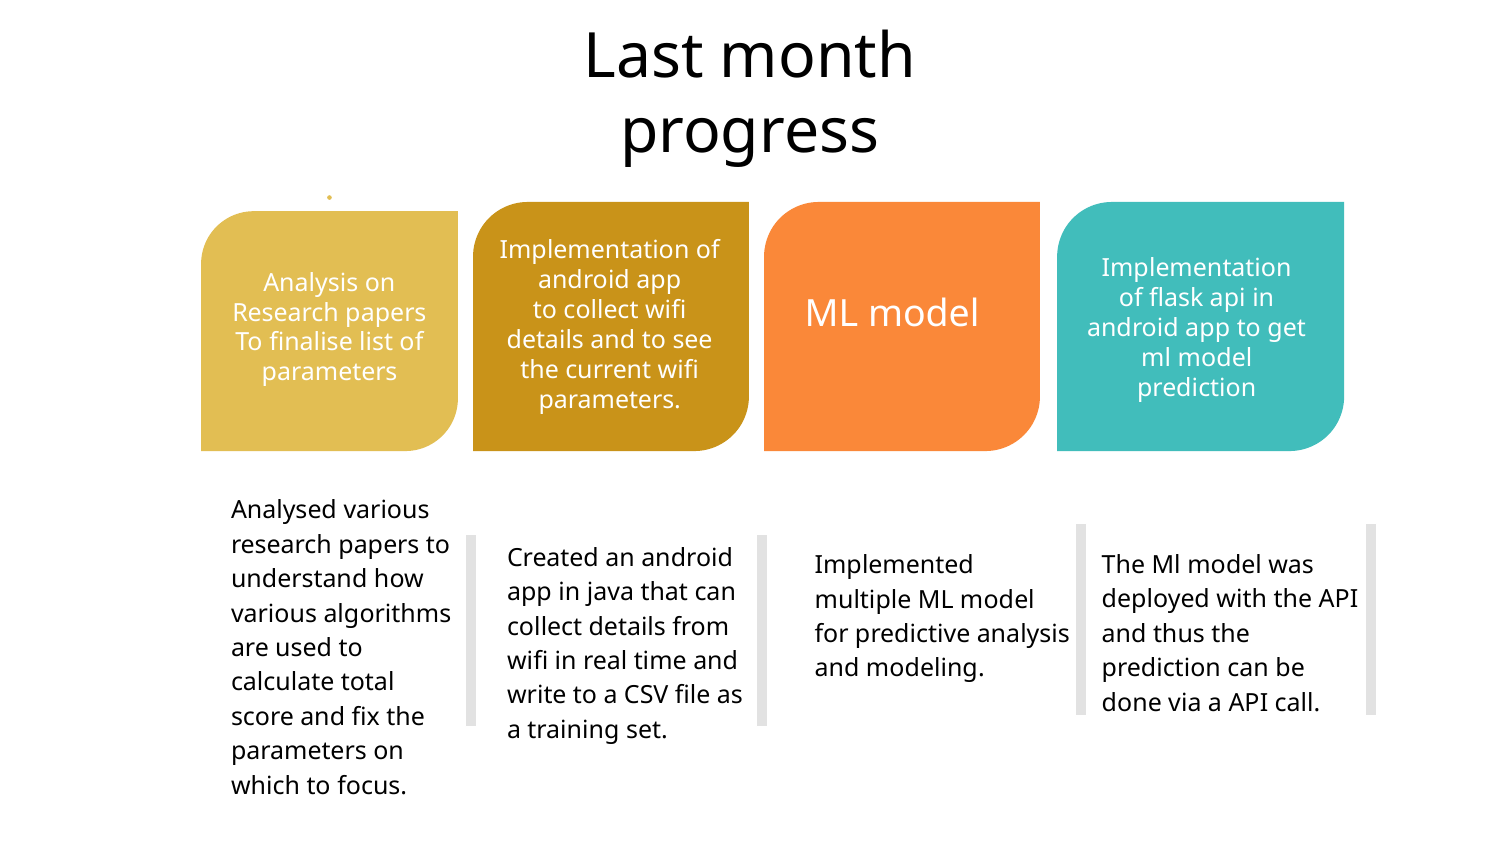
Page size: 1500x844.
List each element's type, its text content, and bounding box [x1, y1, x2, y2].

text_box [1056, 201, 1345, 452]
text_box [1365, 523, 1377, 717]
text_box [465, 533, 477, 727]
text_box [472, 201, 750, 452]
text_box [1075, 523, 1087, 717]
text_box Analysed various research papers to understand how various algorithms are used to calculate total score and fix the parameters on which to focus. [201, 474, 477, 815]
text_box [756, 533, 768, 727]
text_box The Ml model was deployed with the API and thus the prediction can be done via a API call. [1086, 505, 1379, 755]
title Last month progress [510, 59, 990, 121]
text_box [200, 194, 459, 452]
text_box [763, 201, 1041, 452]
text_box Implemented multiple ML model for predictive analysis and modeling. [799, 478, 1087, 798]
text_box Created an android app in java that can collect details from wifi in real time and write to a CSV file as a training set. [492, 498, 768, 782]
